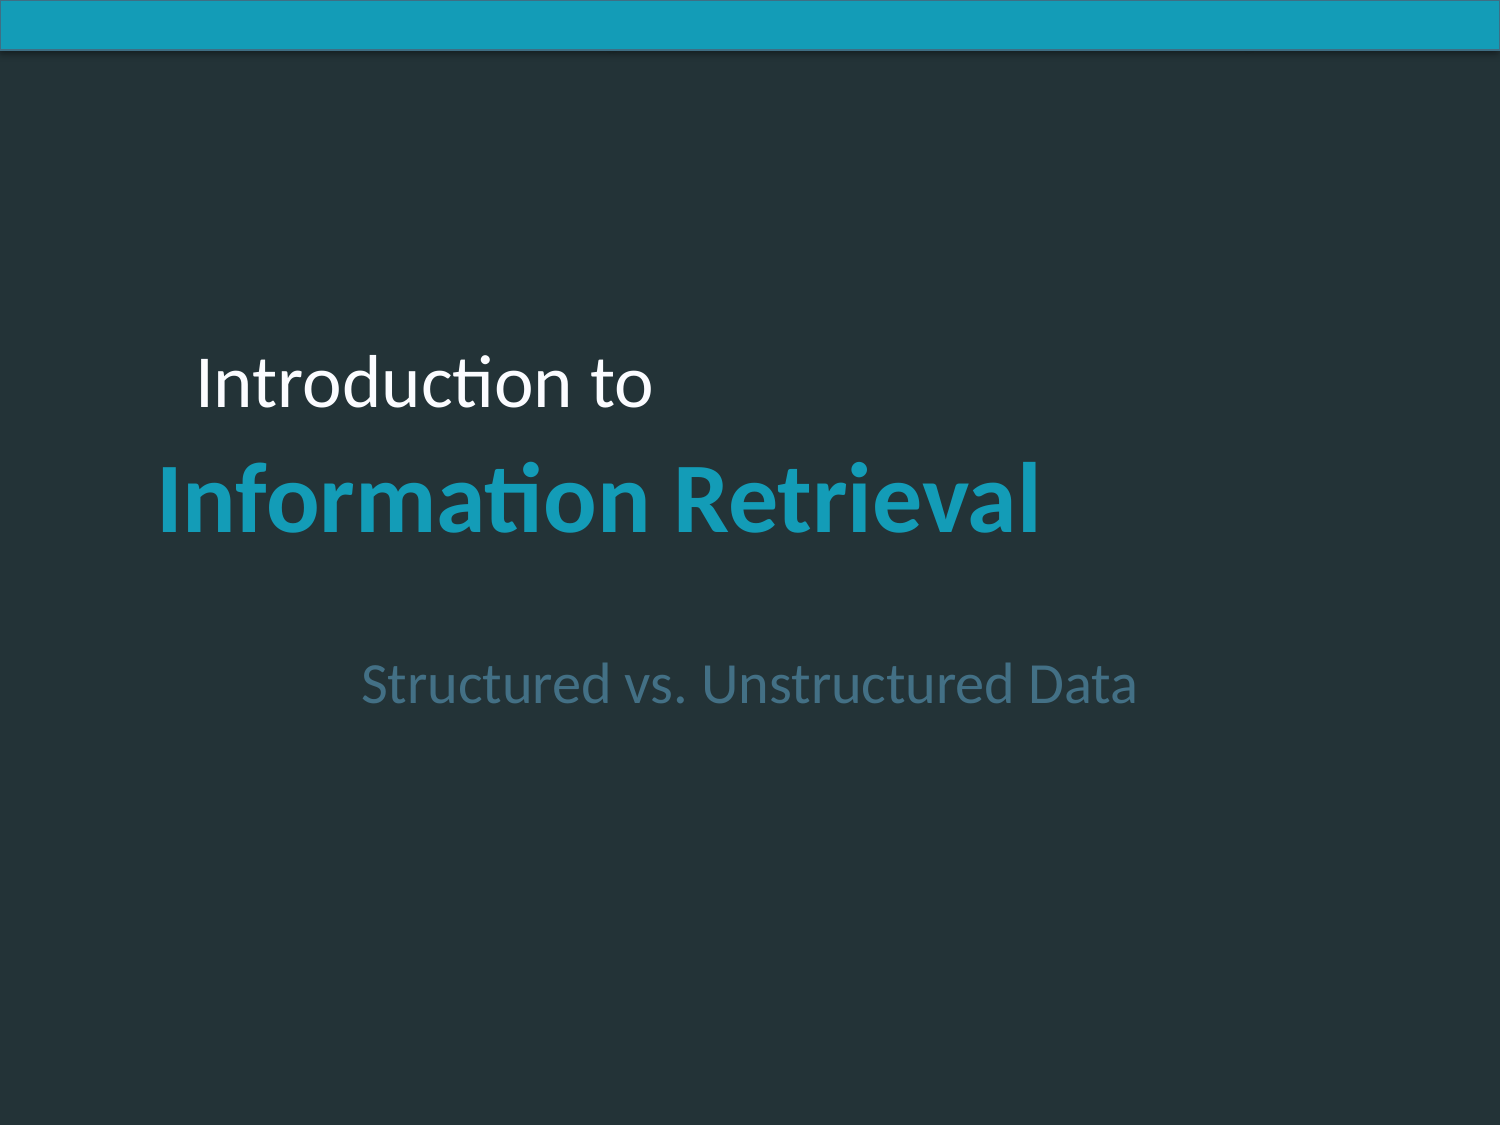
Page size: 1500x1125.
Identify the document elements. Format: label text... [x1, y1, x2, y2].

subtitle Structured vs. Unstructured Data [174, 637, 1325, 1025]
